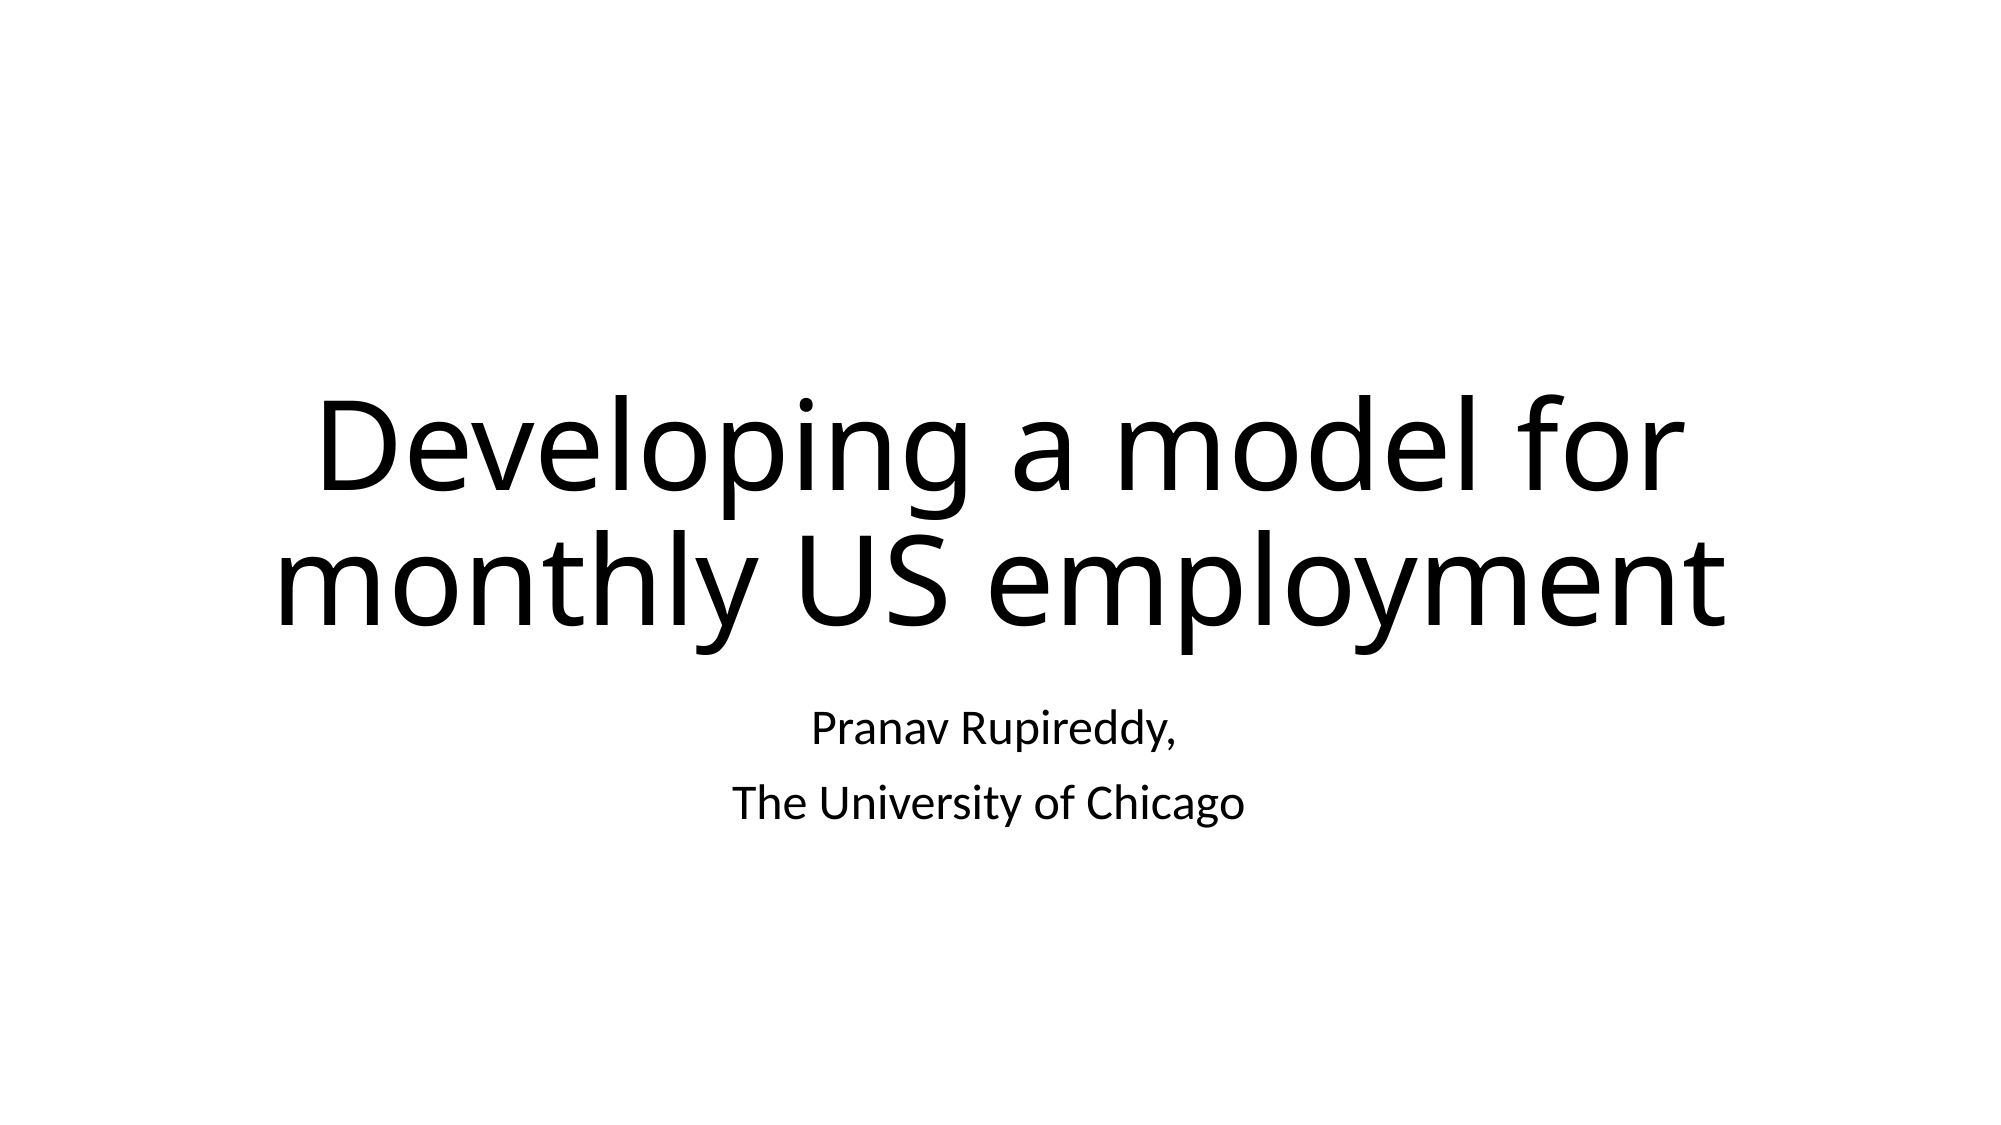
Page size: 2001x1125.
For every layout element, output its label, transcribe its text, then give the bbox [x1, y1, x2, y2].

subtitle Pranav Rupireddy, The University of Chicago [249, 694, 1750, 865]
title Developing a model for monthly US employment [249, 302, 1750, 660]
